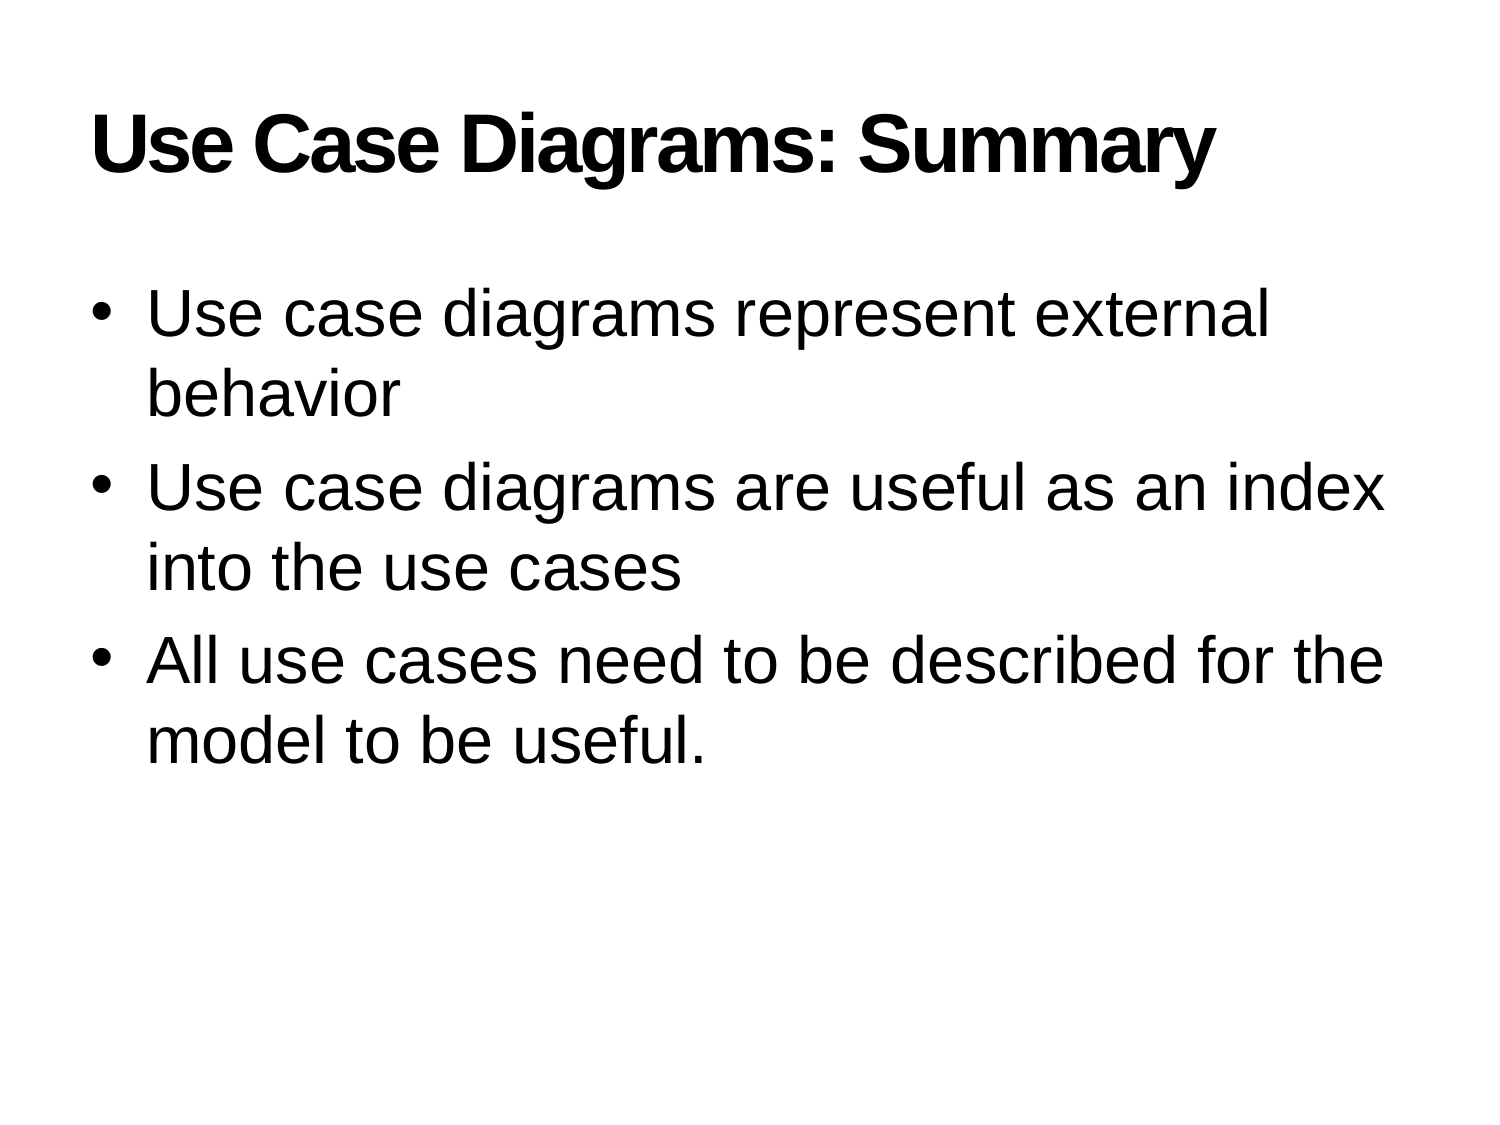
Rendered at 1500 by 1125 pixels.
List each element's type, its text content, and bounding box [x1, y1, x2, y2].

title Use Case Diagrams: Summary [75, 45, 1425, 233]
list Use case diagrams represent external behavior Use case diagrams are useful as an index into the use cases All use cases need to be described for the model to be useful. [75, 262, 1425, 1005]
